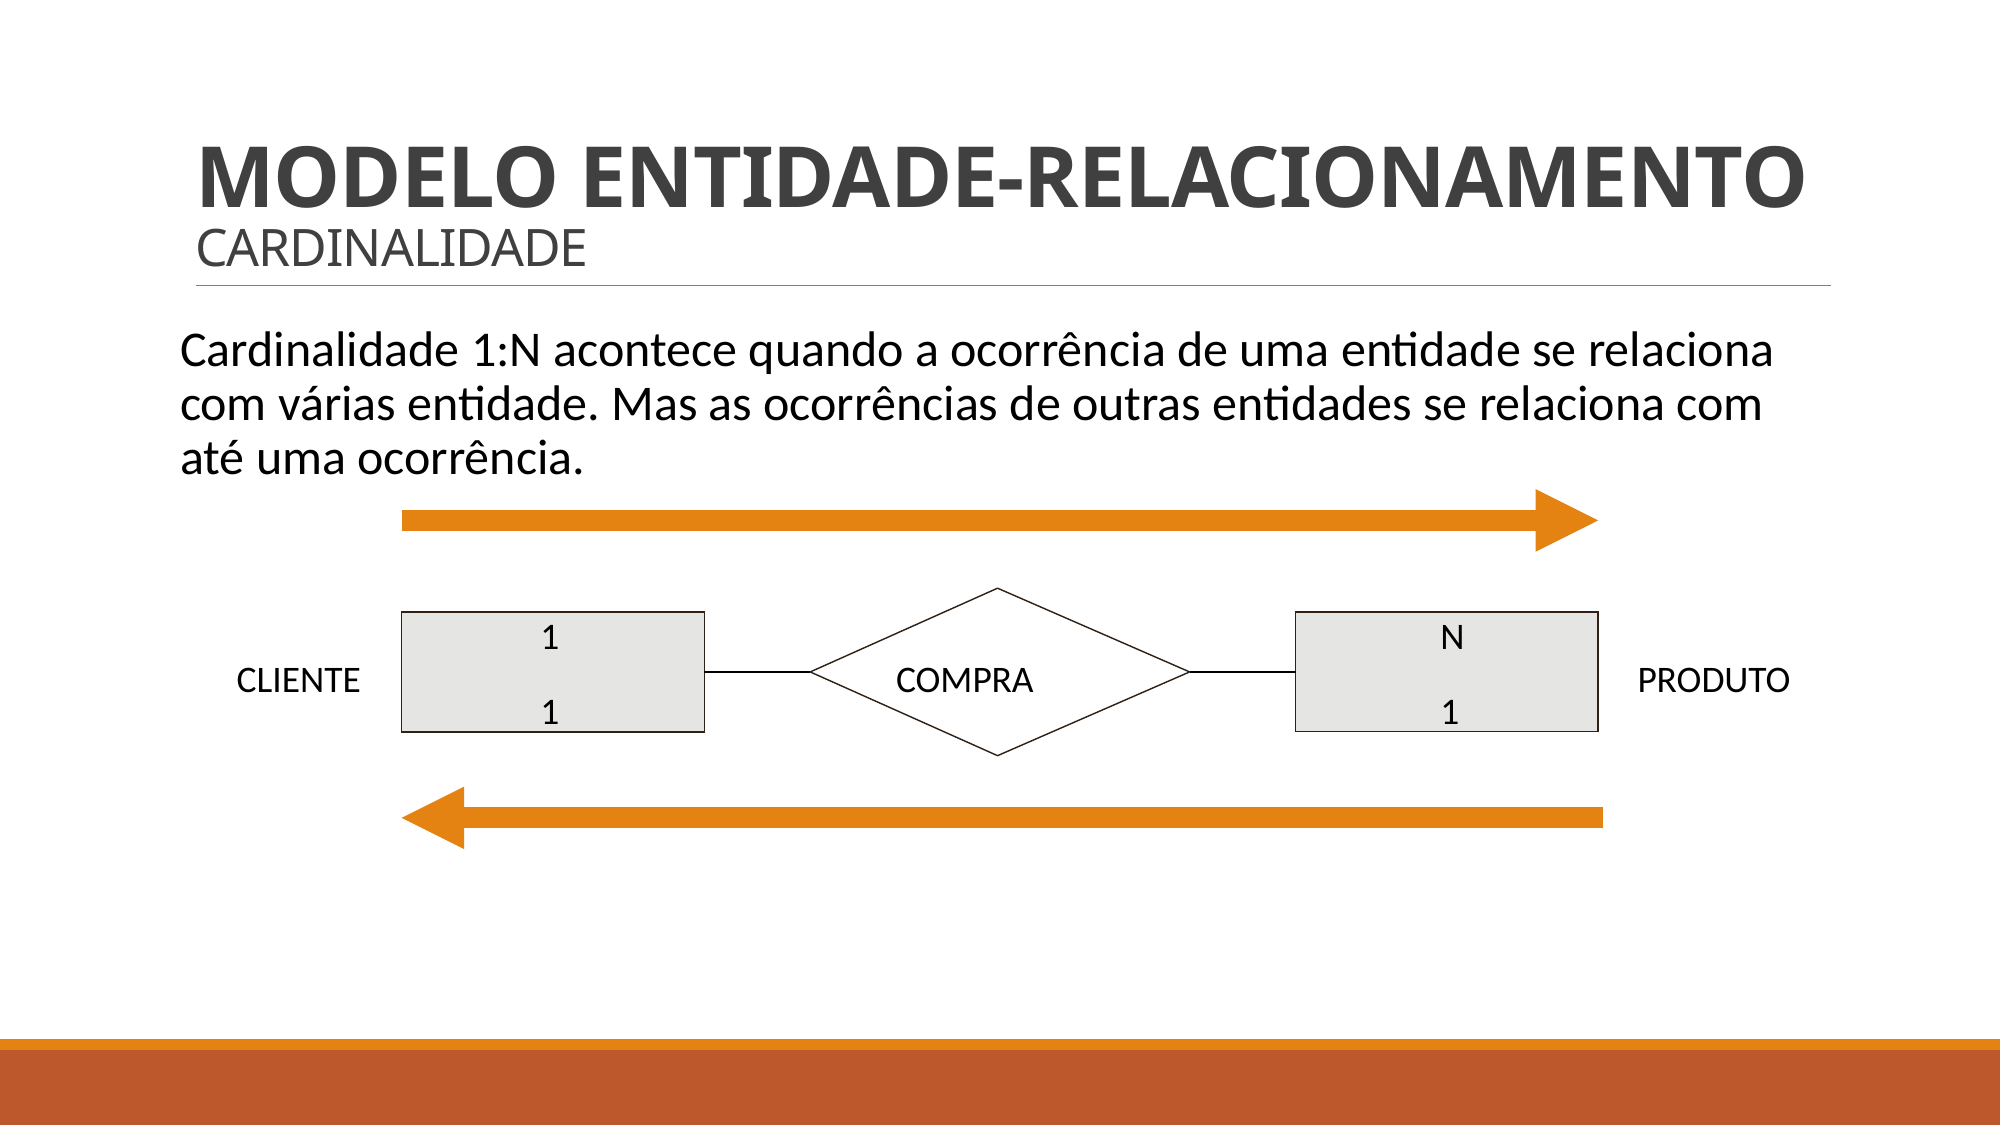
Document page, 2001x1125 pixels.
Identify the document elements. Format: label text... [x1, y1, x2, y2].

text_box [1480, 611, 1599, 647]
text_box 1 N [525, 604, 1480, 647]
text_box [1475, 708, 1599, 733]
text_box 1 1 [525, 708, 1475, 740]
text_box [959, 740, 1037, 757]
title MODELO ENTIDADE-RELACIONAMENTO CARDINALIDADE [180, 47, 1830, 285]
text_box [959, 587, 1037, 604]
text_box [401, 708, 525, 733]
text_box CLIENTE COMPRA PRODUTO [221, 647, 1806, 708]
text_box [401, 611, 525, 647]
list Cardinalidade 1:N acontece quando a ocorrência de uma entidade se relaciona com várias entidade. Mas as ocorrências de outras entidades se relaciona com até uma ocorrência. [179, 314, 1831, 1030]
